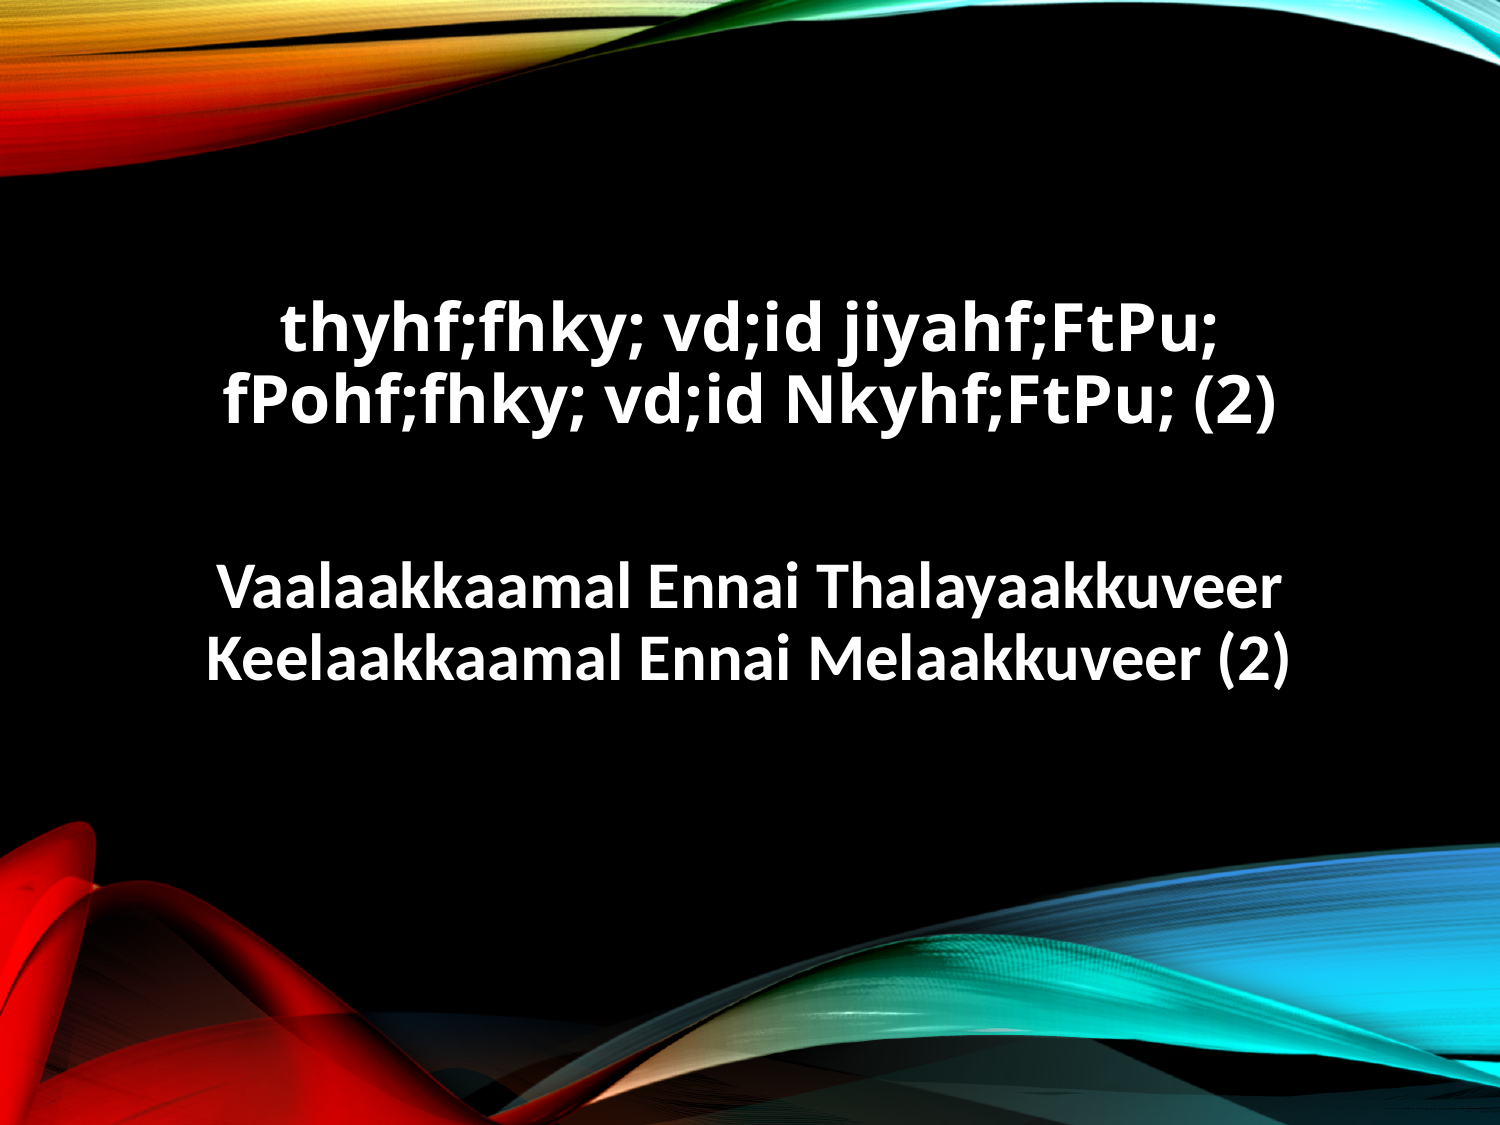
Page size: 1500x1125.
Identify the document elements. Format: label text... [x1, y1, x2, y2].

subtitle thyhf;fhky; vd;id jiyahf;FtPu; fPohf;fhky; vd;id Nkyhf;FtPu; (2) Vaalaakkaamal Ennai Thalayaakkuveer Keelaakkaamal Ennai Melaakkuveer (2) [0, 0, 1500, 1125]
